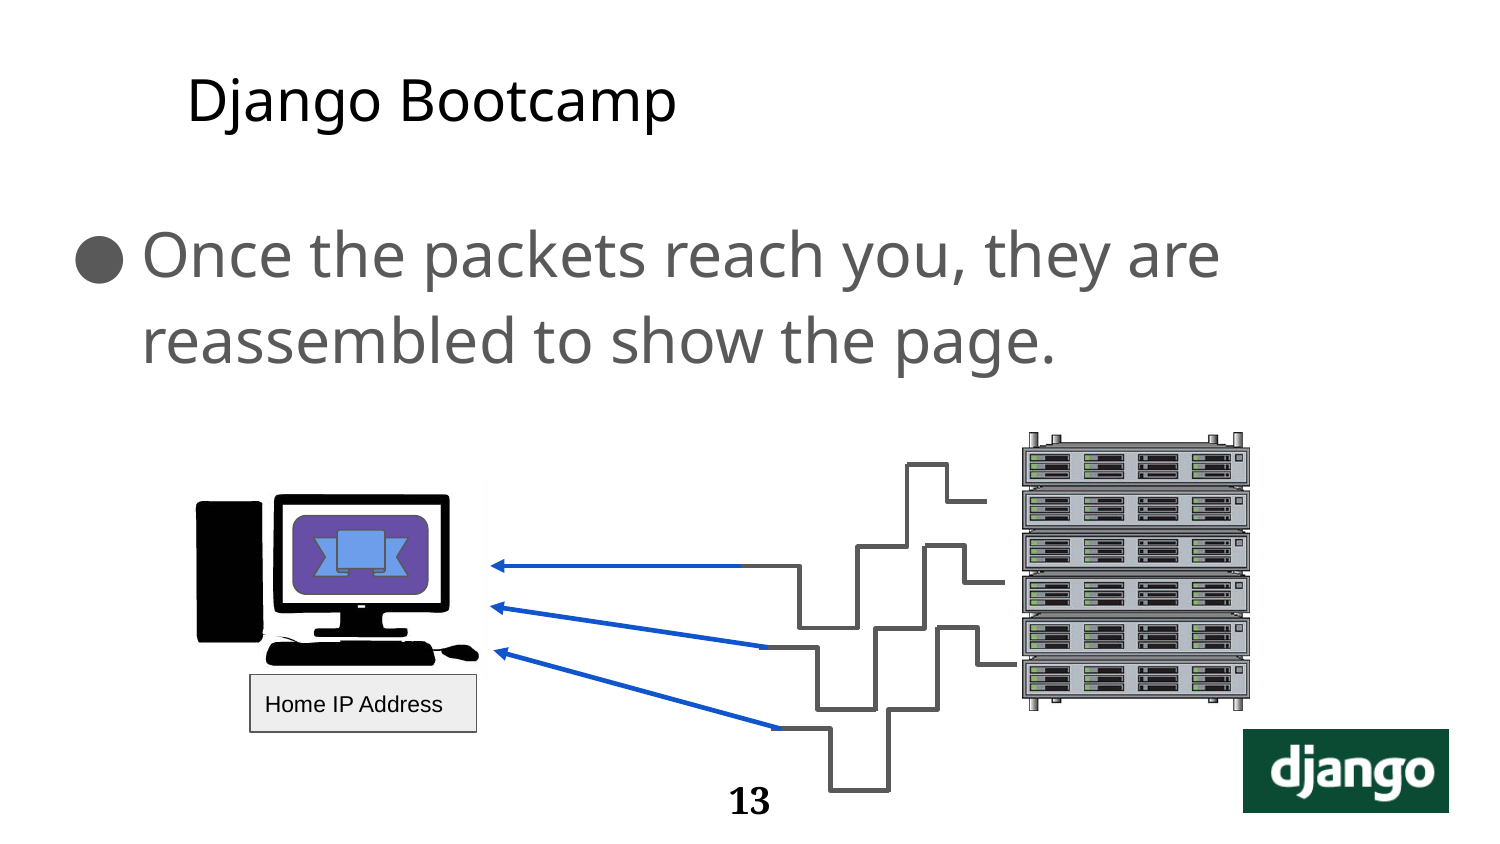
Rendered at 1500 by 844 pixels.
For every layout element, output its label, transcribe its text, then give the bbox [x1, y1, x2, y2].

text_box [830, 684, 996, 735]
picture [1022, 432, 1250, 711]
title Django Bootcamp [171, 48, 1449, 143]
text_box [493, 649, 782, 730]
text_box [776, 647, 877, 710]
list Once the packets reach you, they are reassembled to show the page. [51, 189, 1449, 750]
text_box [817, 603, 983, 654]
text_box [489, 605, 769, 648]
text_box Home IP Address [249, 690, 477, 732]
picture [1243, 729, 1450, 814]
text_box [924, 545, 1005, 583]
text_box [740, 565, 859, 629]
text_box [937, 626, 1018, 665]
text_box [799, 521, 965, 572]
text_box 13 [575, 756, 925, 835]
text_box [770, 728, 890, 791]
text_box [906, 464, 988, 502]
picture [191, 474, 487, 683]
